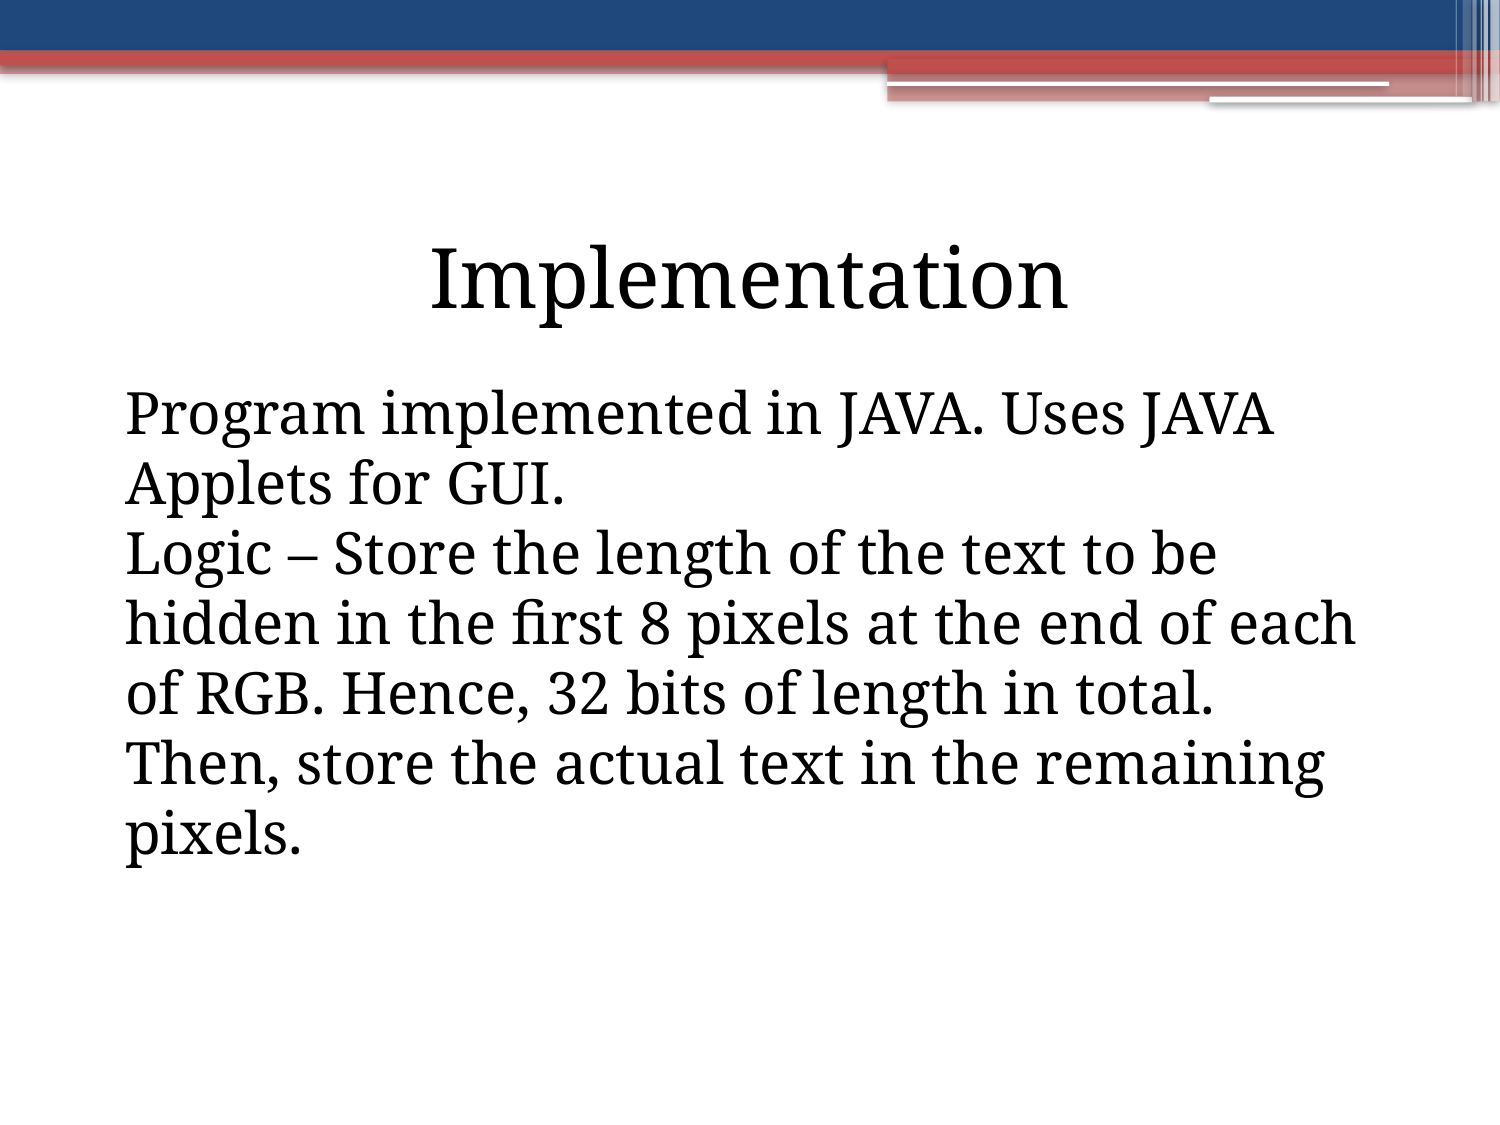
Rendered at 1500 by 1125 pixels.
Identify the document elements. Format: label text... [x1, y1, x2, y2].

text_box Implementation [75, 187, 1425, 363]
text_box Program implemented in JAVA. Uses JAVA Applets for GUI. Logic – Store the length of the text to be hidden in the first 8 pixels at the end of each of RGB. Hence, 32 bits of length in total. Then, store the actual text in the remaining pixels. [75, 368, 1425, 1079]
